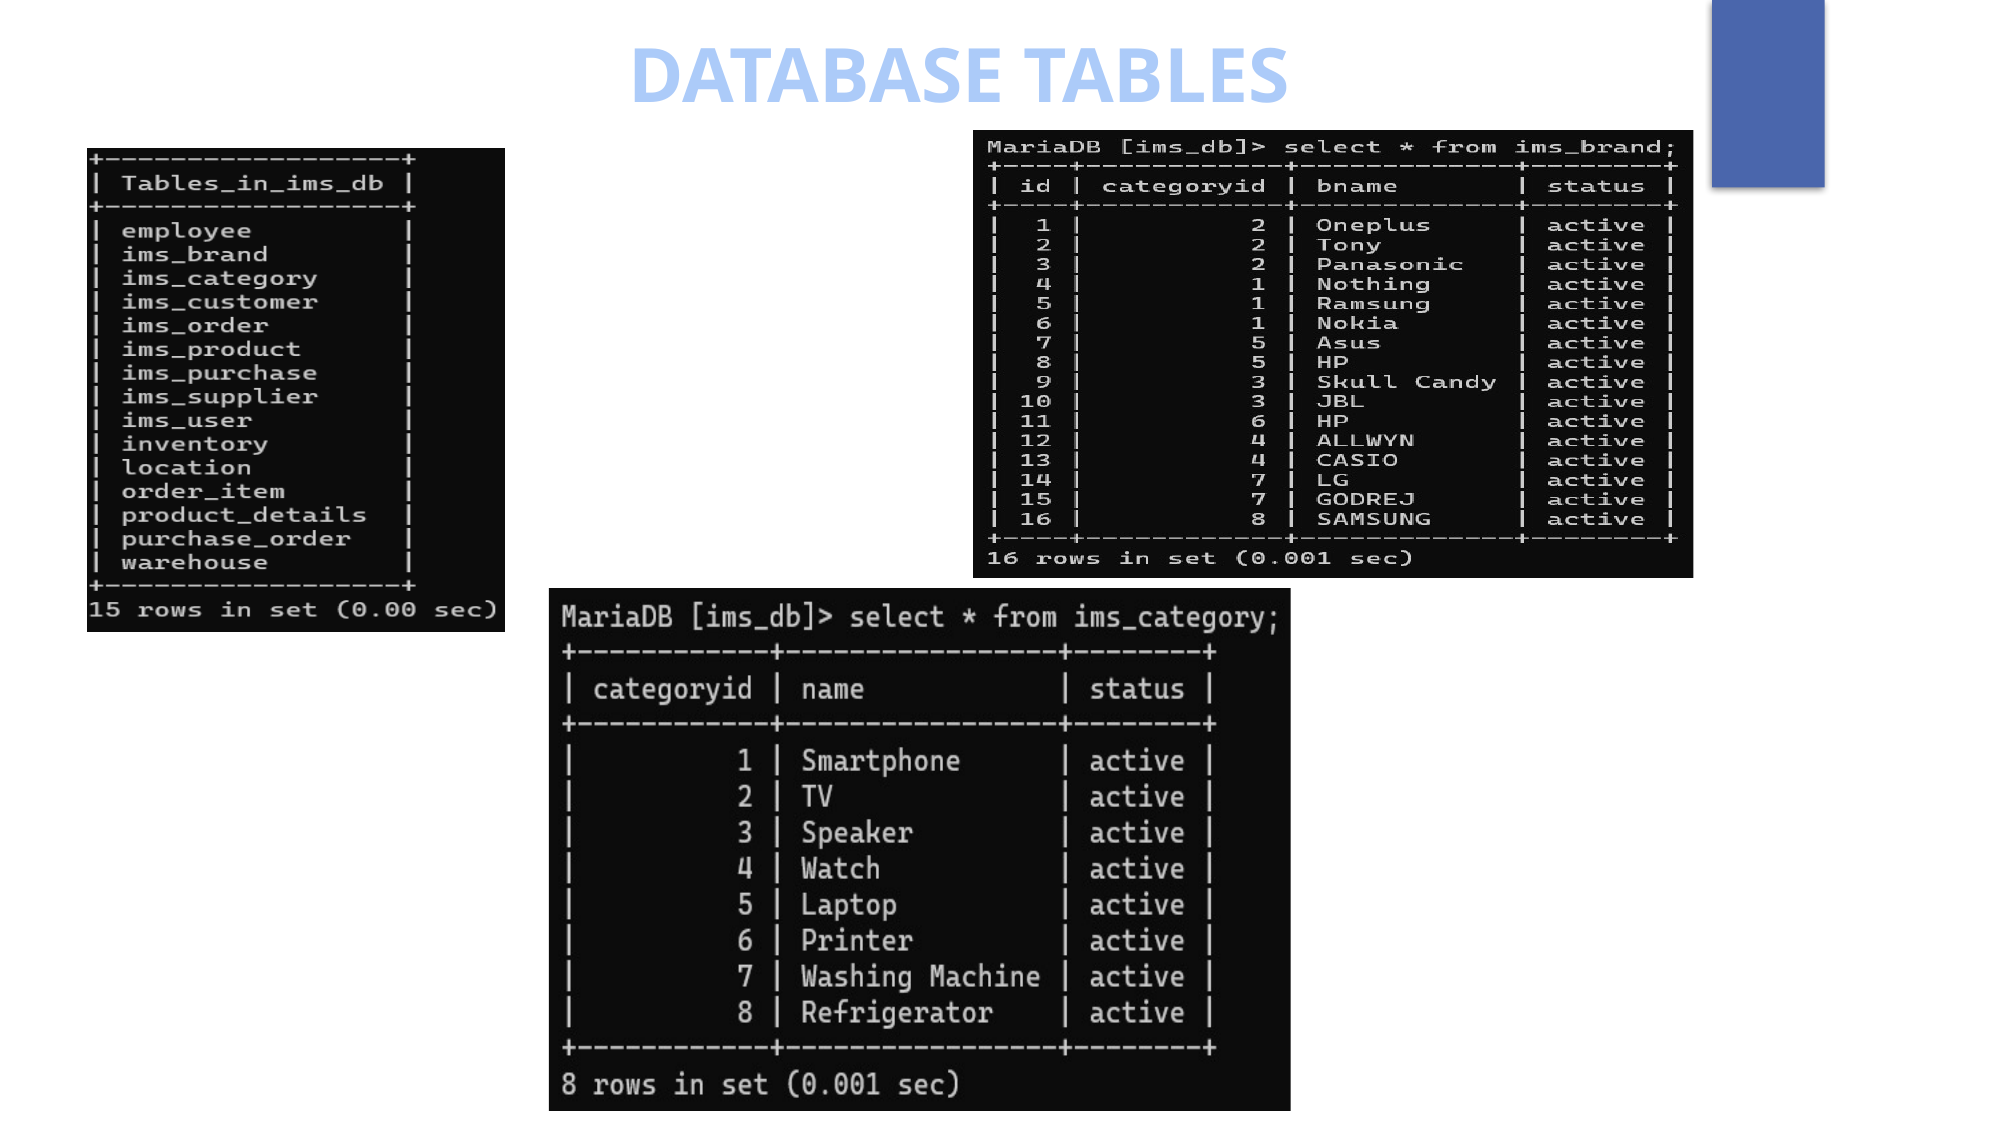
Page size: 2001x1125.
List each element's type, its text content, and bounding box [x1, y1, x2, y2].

picture [86, 148, 505, 633]
picture [548, 588, 1291, 1111]
title DATABASE TABLES [241, 14, 1679, 131]
picture [972, 130, 1694, 578]
